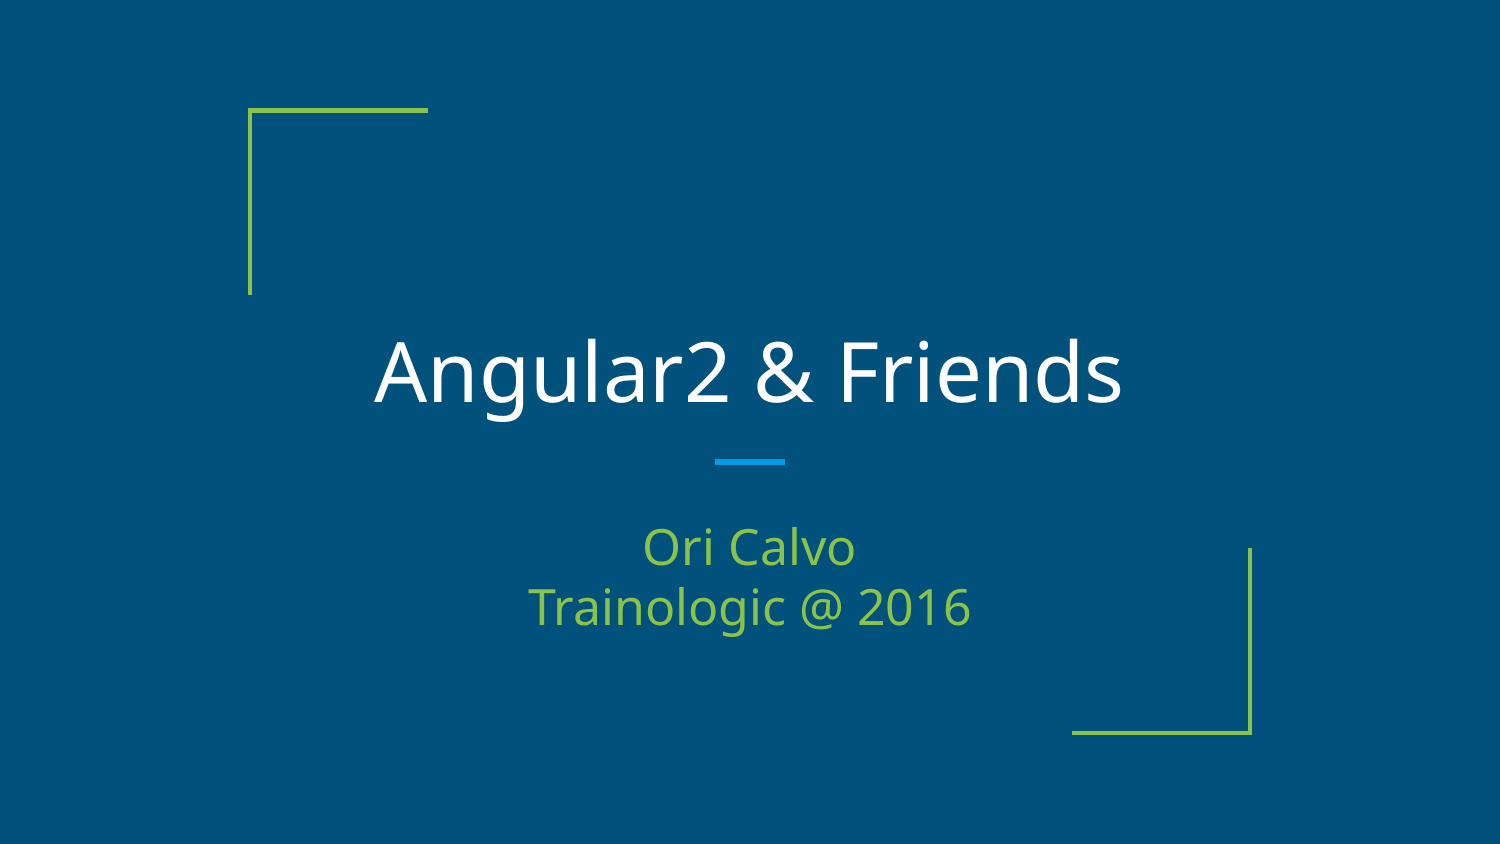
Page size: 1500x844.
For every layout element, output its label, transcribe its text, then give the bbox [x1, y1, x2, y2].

subtitle Ori Calvo Trainologic @ 2016 [275, 500, 1225, 650]
title Angular2 & Friends [275, 195, 1225, 435]
